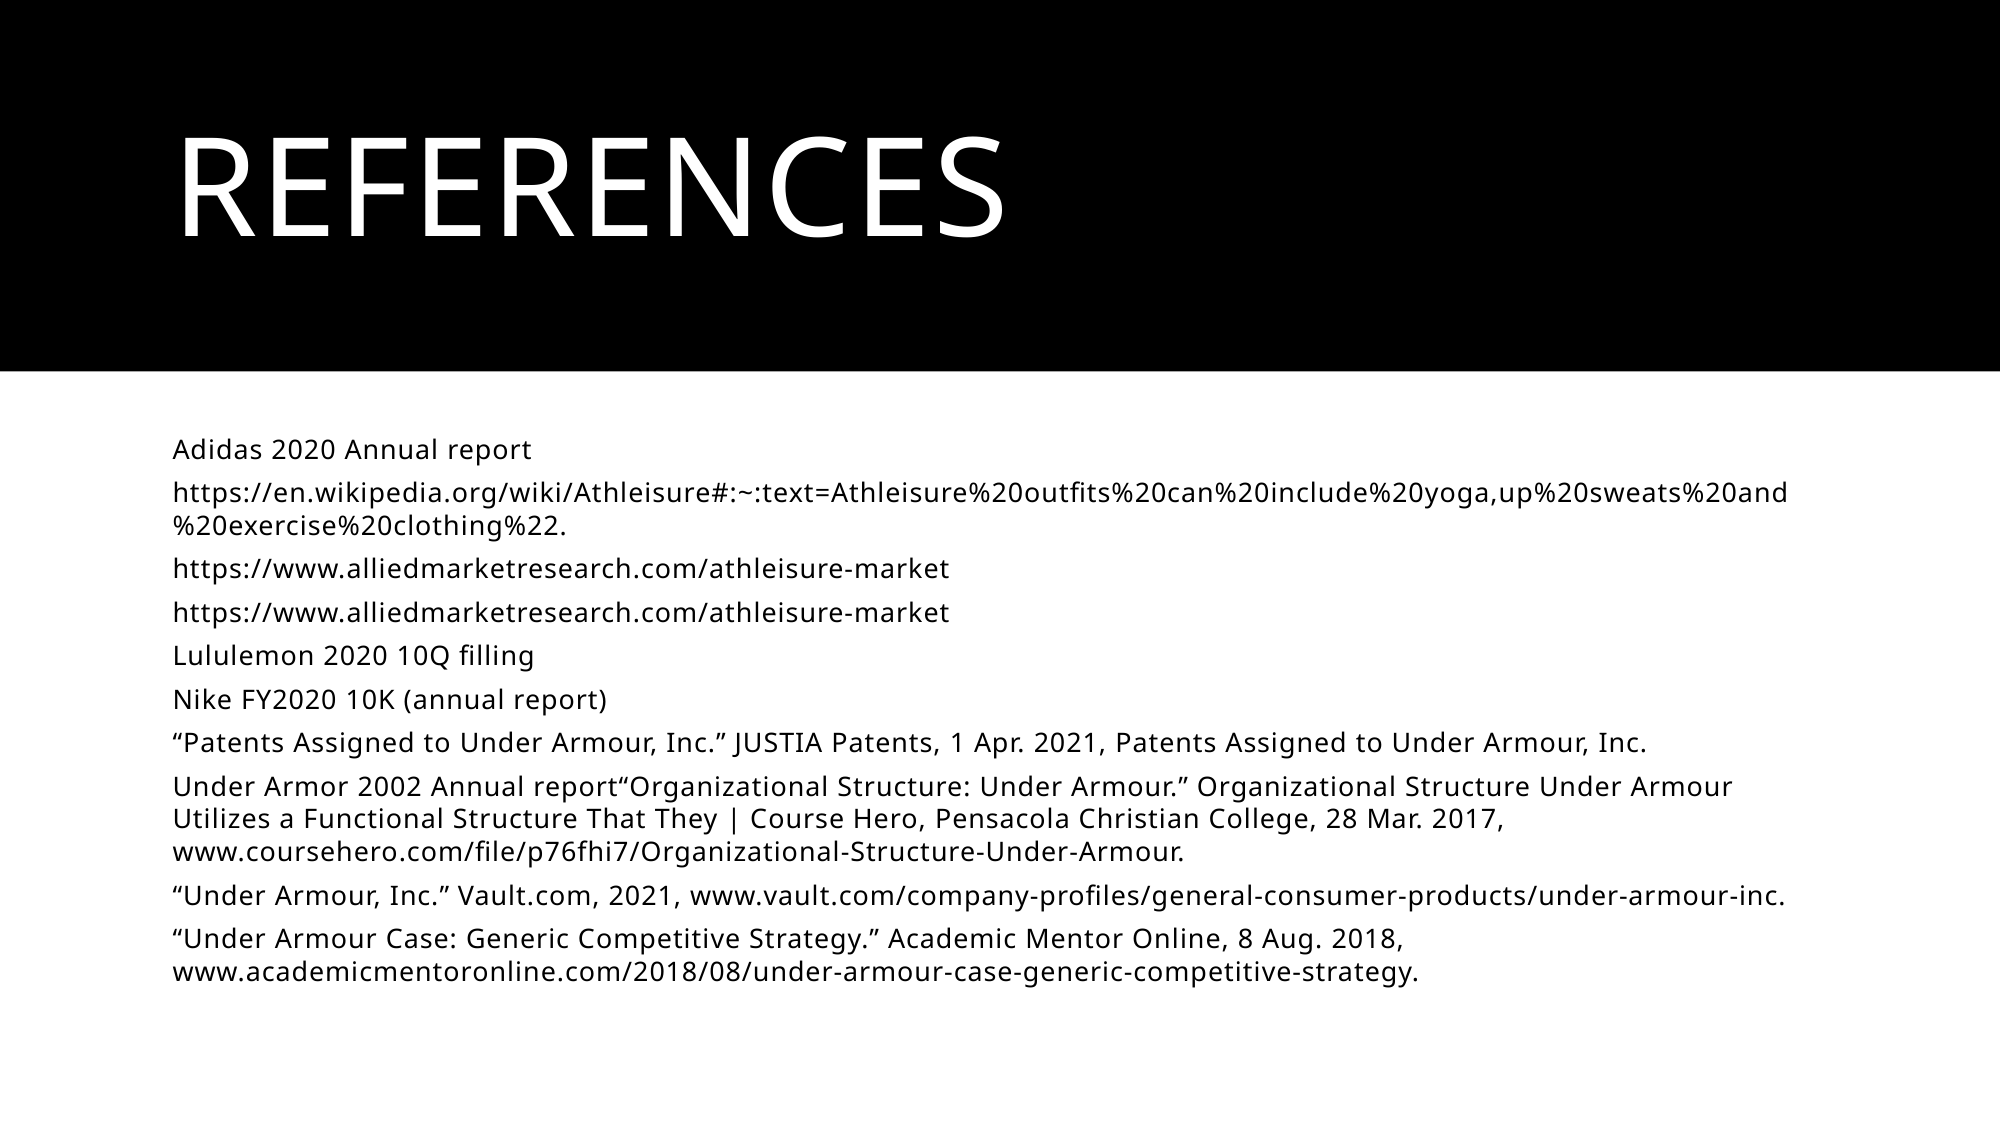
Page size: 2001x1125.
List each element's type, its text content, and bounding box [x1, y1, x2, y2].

title References [157, 52, 1842, 332]
list Adidas 2020 Annual report https://en.wikipedia.org/wiki/Athleisure#:~:text=Athleisure%20outfits%20can%20include%20yoga,up%20sweats%20and%20exercise%20clothing%22. https://www.alliedmarketresearch.com/athleisure-market https://www.alliedmarketresearch.com/athleisure-market Lululemon 2020 10Q filling Nike FY2020 10K (annual report) “Patents Assigned to Under Armour, Inc.” JUSTIA Patents, 1 Apr. 2021, Patents Assigned to Under Armour, Inc. Under Armor 2002 Annual report“Organizational Structure: Under Armour.” Organizational Structure Under Armour Utilizes a Functional Structure That They | Course Hero, Pensacola Christian College, 28 Mar. 2017, www.coursehero.com/file/p76fhi7/Organizational-Structure-Under-Armour. “Under Armour, Inc.” Vault.com, 2021, www.vault.com/company-profiles/general-consumer-products/under-armour-inc. “Under Armour Case: Generic Competitive Strategy.” Academic Mentor Online, 8 Aug. 2018, www.academicmentoronline.com/2018/08/under-armour-case-generic-competitive-strategy. [157, 424, 1842, 1014]
